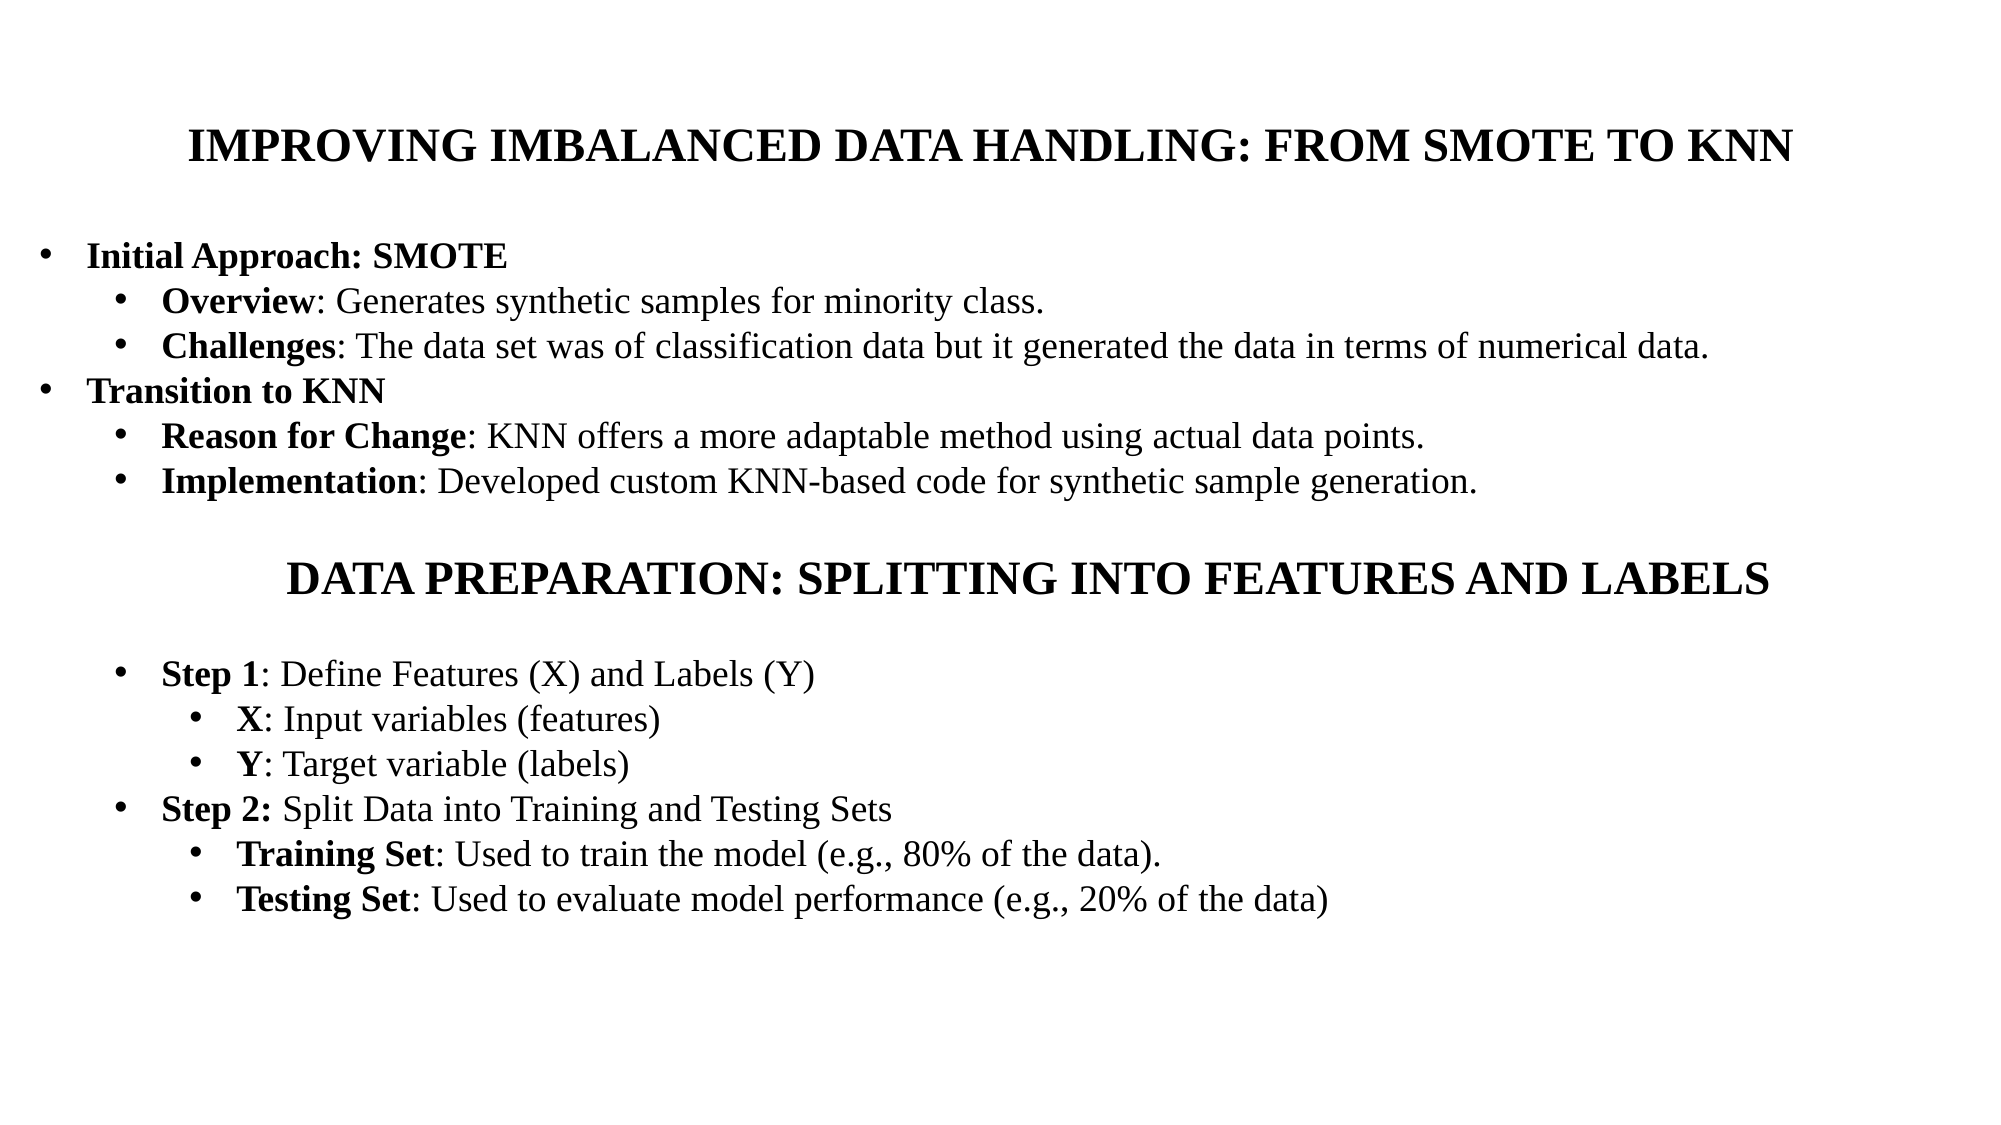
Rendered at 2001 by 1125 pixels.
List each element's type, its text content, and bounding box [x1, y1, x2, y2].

text_box IMPROVING IMBALANCED DATA HANDLING: FROM SMOTE TO KNN Initial Approach: SMOTE Overview: Generates synthetic samples for minority class. Challenges: The data set was of classification data but it generated the data in terms of numerical data. Transition to KNN Reason for Change: KNN offers a more adaptable method using actual data points. Implementation: Developed custom KNN-based code for synthetic sample generation. DATA PREPARATION: SPLITTING INTO FEATURES AND LABELS Step 1: Define Features (X) and Labels (Y) X: Input variables (features) Y: Target variable (labels) Step 2: Split Data into Training and Testing Sets Training Set: Used to train the model (e.g., 80% of the data). Testing Set: Used to evaluate model performance (e.g., 20% of the data) [24, 48, 1960, 1125]
